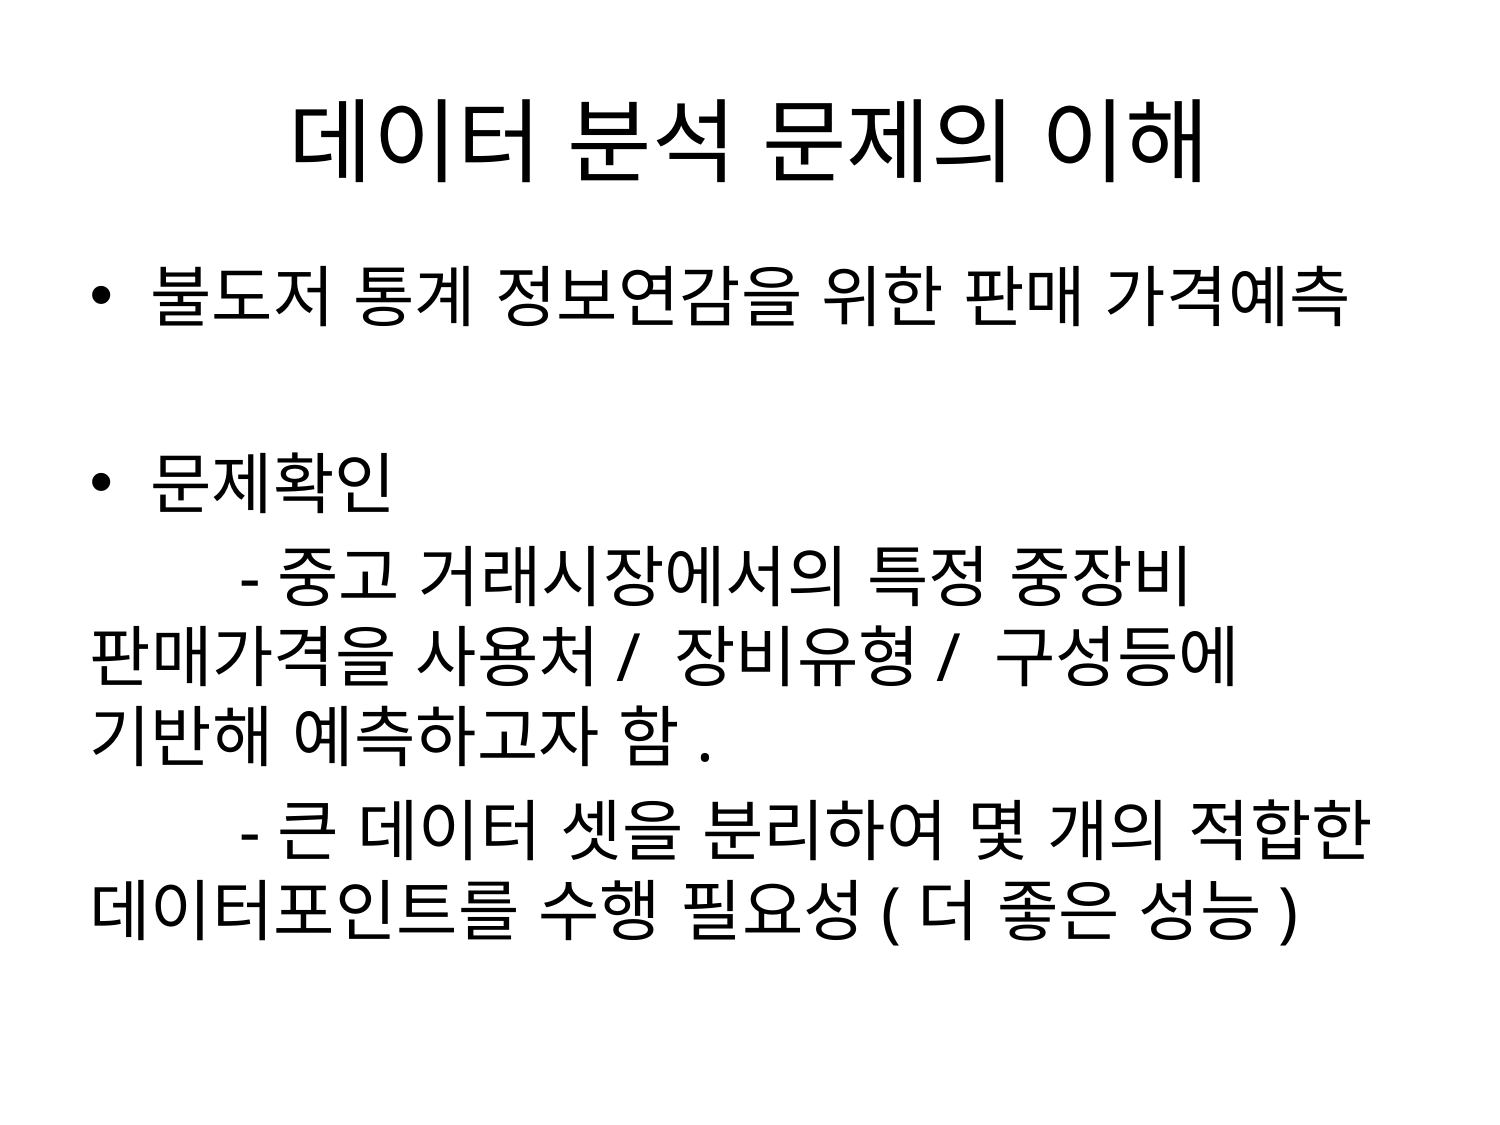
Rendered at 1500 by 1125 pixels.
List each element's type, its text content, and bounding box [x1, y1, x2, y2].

title 데이터 분석 문제의 이해 [75, 45, 1425, 233]
list 불도저 통계 정보연감을 위한 판매 가격예측 문제확인 -중고 거래시장에서의 특정 중장비 판매가격을 사용처/ 장비유형/ 구성등에 기반해 예측하고자 함. -큰 데이터 셋을 분리하여 몇 개의 적합한 데이터포인트를 수행 필요성(더 좋은 성능) [74, 247, 1425, 990]
